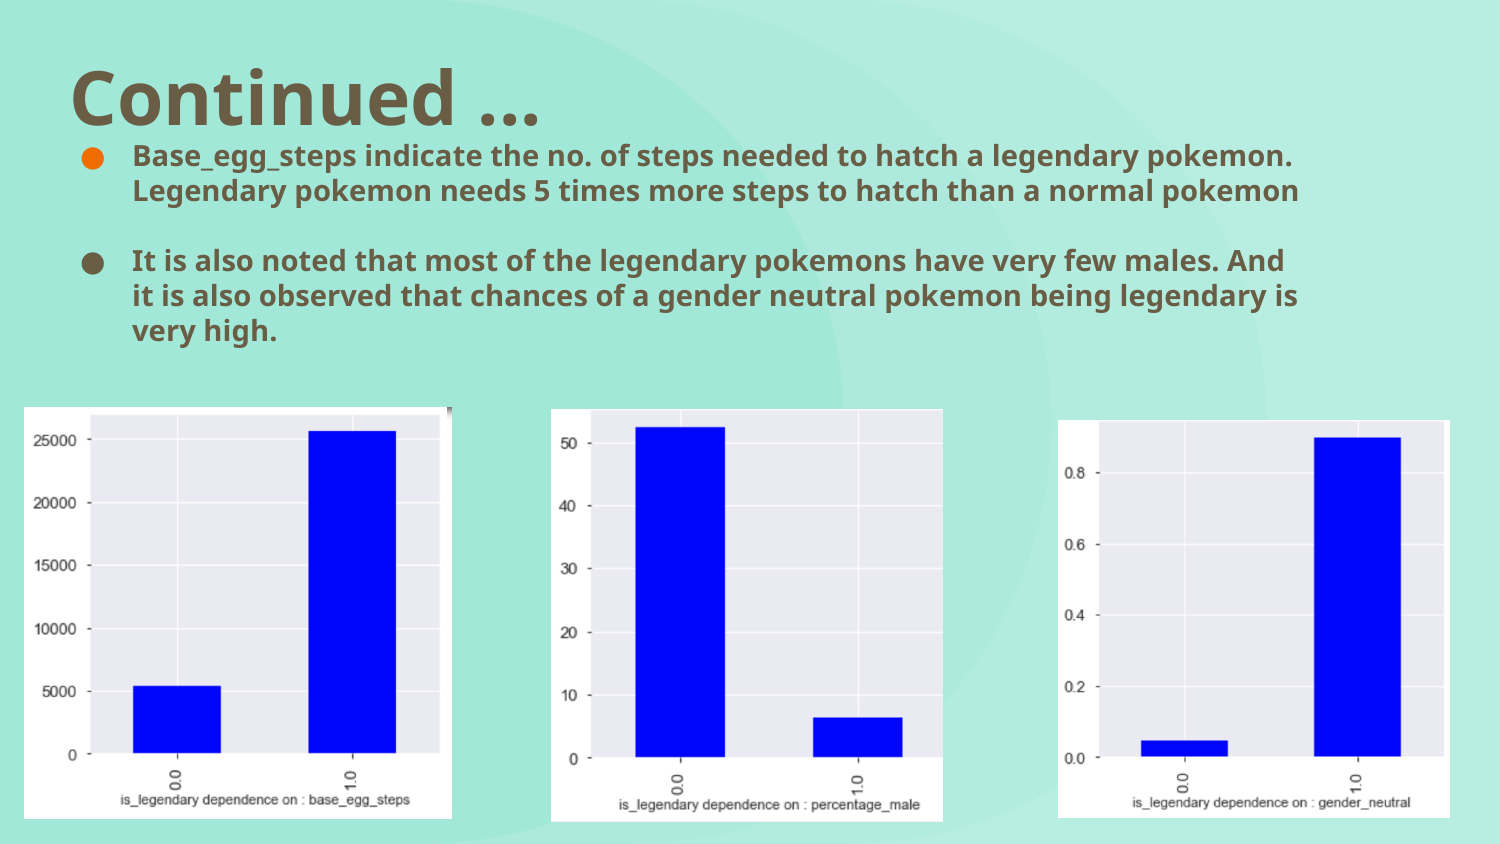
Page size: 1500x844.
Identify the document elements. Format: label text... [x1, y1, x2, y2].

title Base_egg_steps indicate the no. of steps needed to hatch a legendary pokemon. Legendary pokemon needs 5 times more steps to hatch than a normal pokemon It is also noted that most of the legendary pokemons have very few males. And it is also observed that chances of a gender neutral pokemon being legendary is very high. [41, 142, 1324, 343]
picture [551, 409, 944, 822]
picture [1058, 420, 1451, 819]
picture [24, 406, 452, 819]
title Continued ... [54, 42, 1346, 148]
